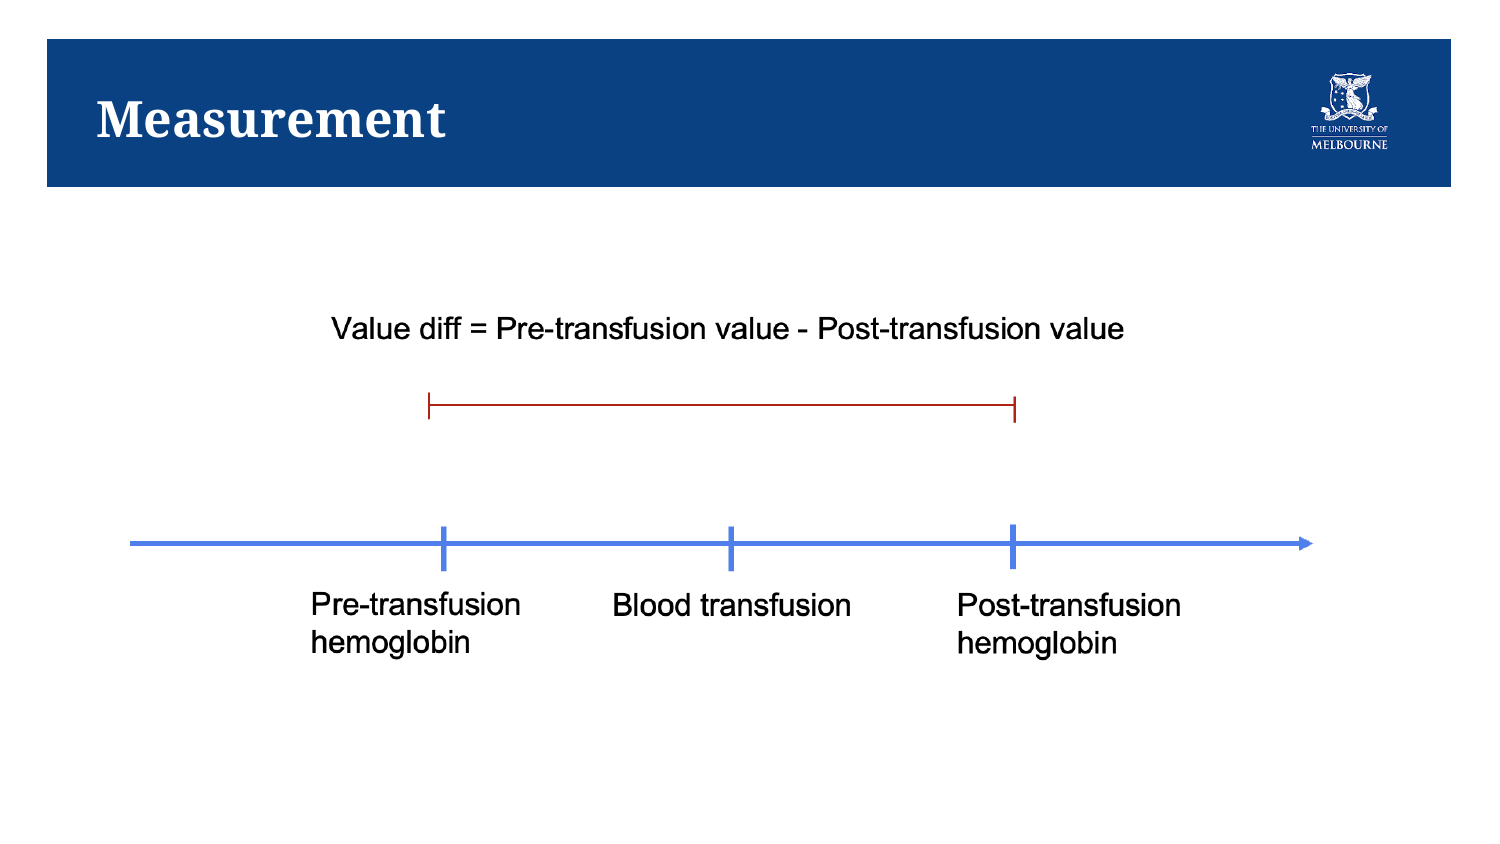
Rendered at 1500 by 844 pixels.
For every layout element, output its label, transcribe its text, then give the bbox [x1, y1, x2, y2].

title Measurement [81, 67, 1145, 159]
picture [47, 39, 1451, 187]
picture [81, 243, 1372, 774]
